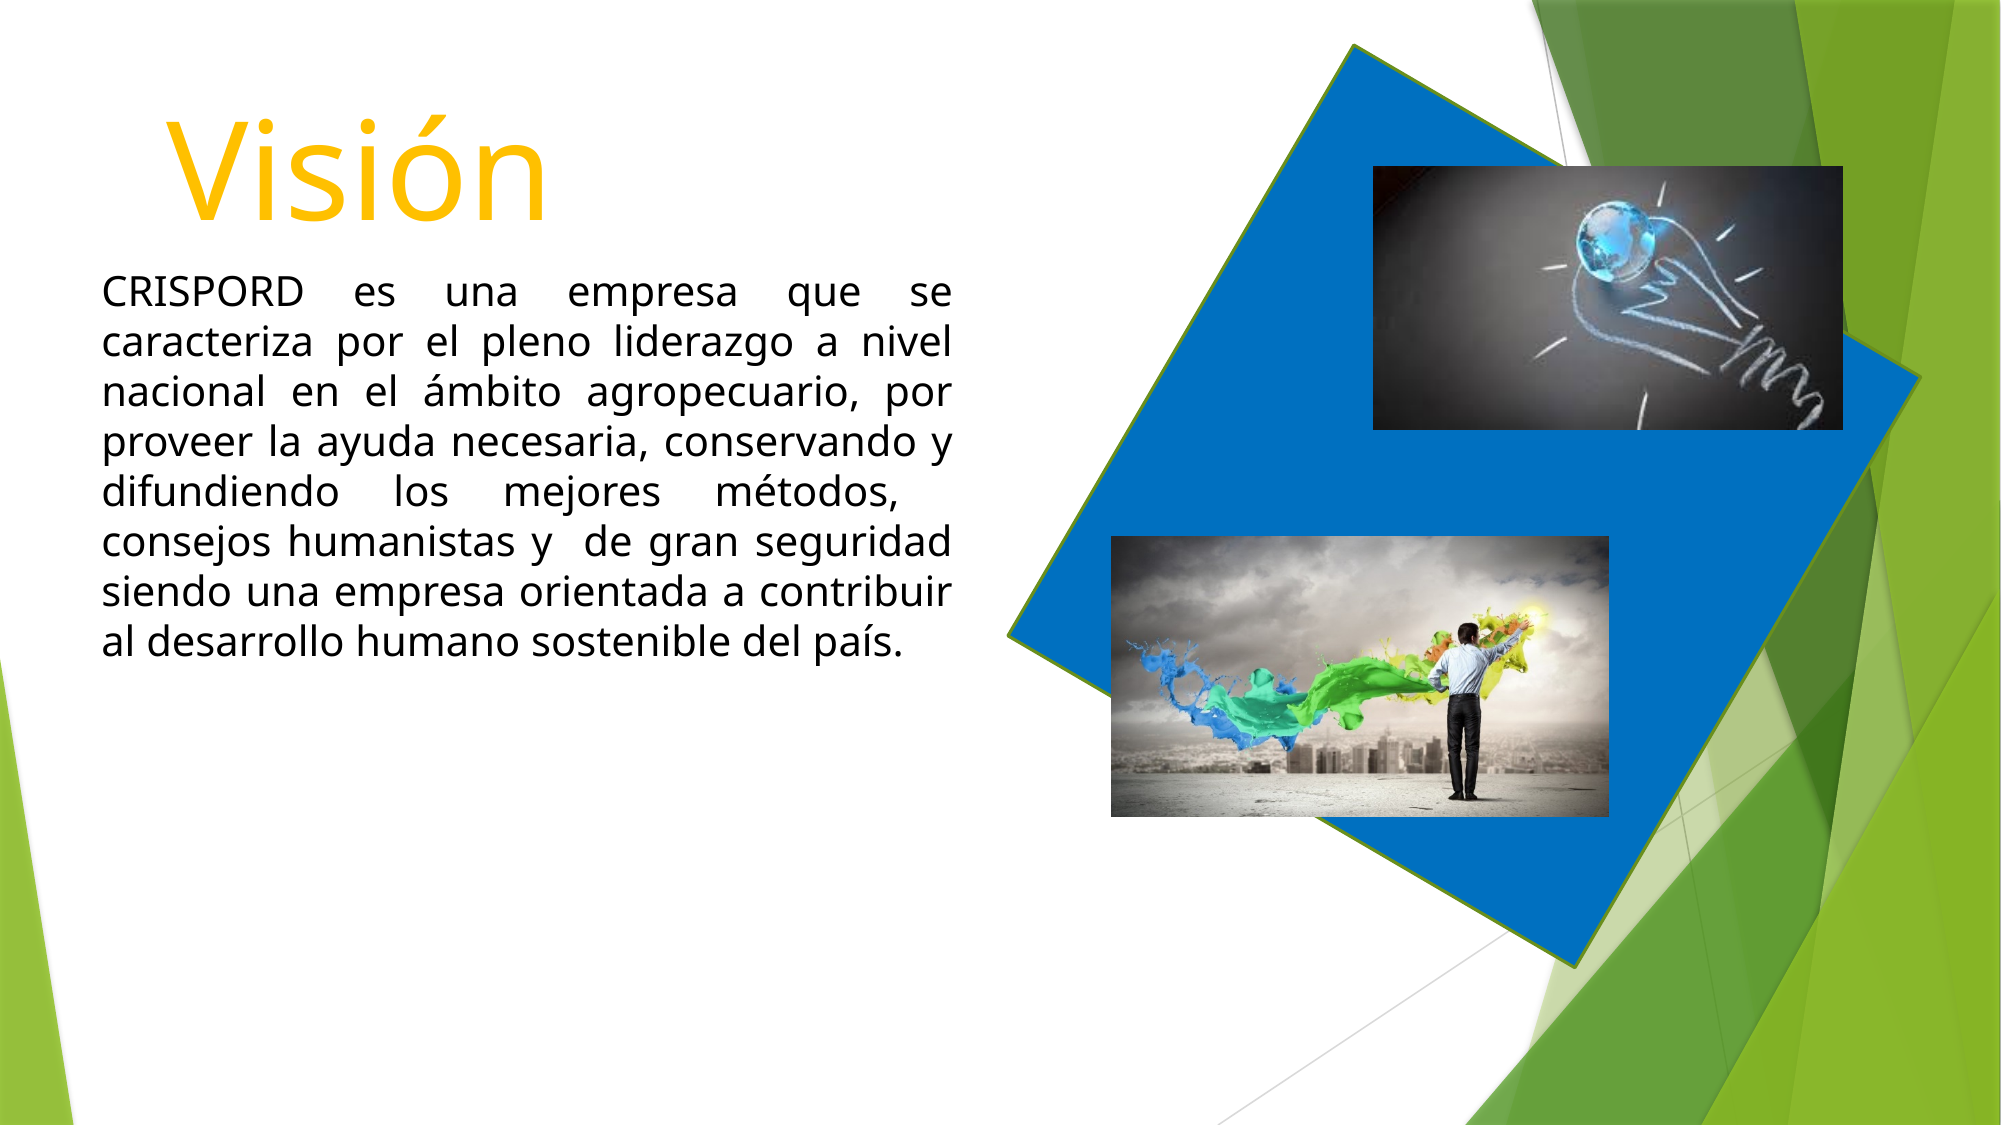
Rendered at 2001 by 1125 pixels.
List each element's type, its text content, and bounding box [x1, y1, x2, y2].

text_box [1006, 43, 1923, 970]
picture [1373, 166, 1844, 430]
text_box CRISPORD es una empresa que se caracteriza por el pleno liderazgo a nivel nacional en el ámbito agropecuario, por proveer la ayuda necesaria, conservando y difundiendo los mejores métodos, consejos humanistas y de gran seguridad siendo una empresa orientada a contribuir al desarrollo humano sostenible del país. [86, 257, 968, 673]
text_box Visión [151, 75, 575, 256]
picture [1110, 536, 1609, 817]
